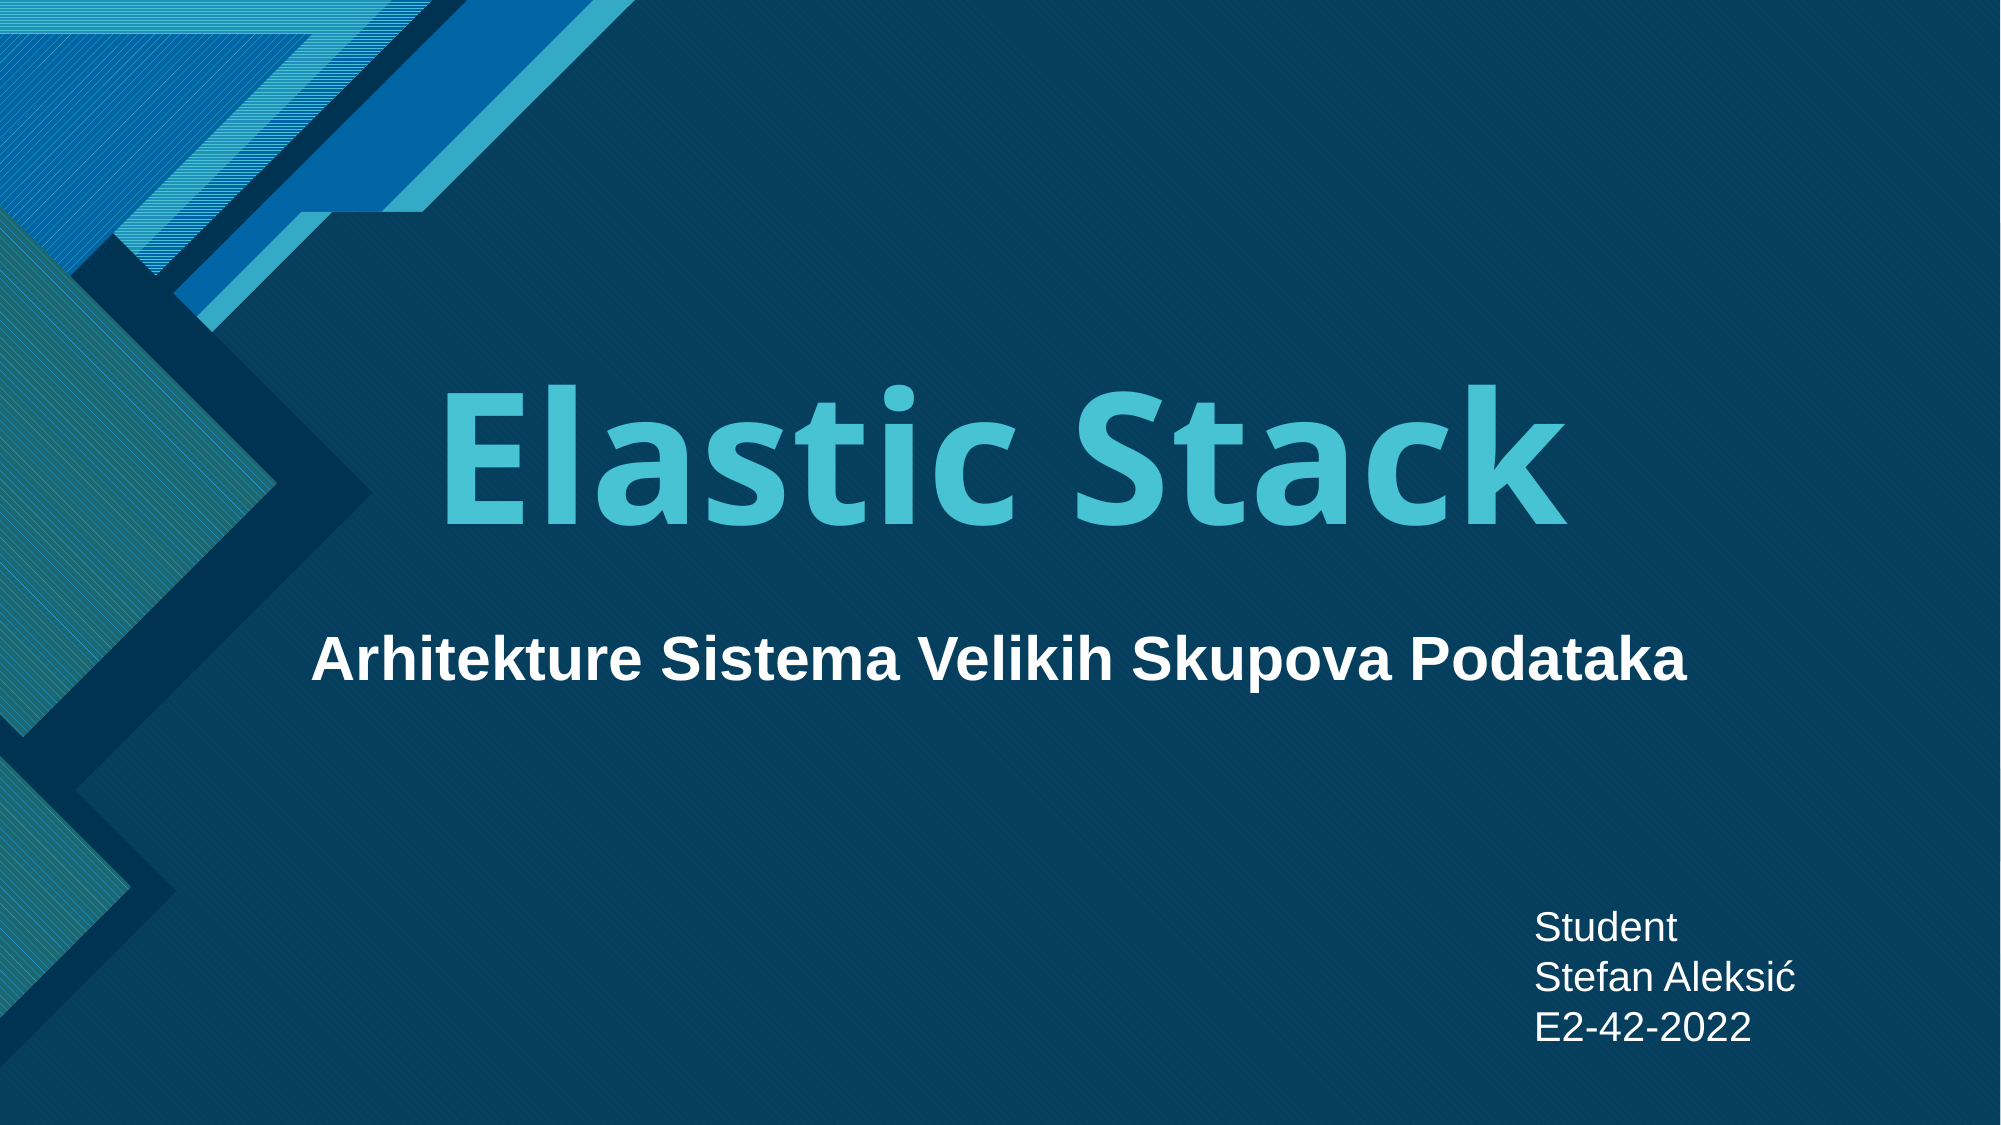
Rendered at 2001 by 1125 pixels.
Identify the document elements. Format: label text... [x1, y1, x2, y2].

title Elastic Stack [232, 229, 1768, 702]
text_box Student Stefan Aleksić E2-42-2022 [1519, 892, 1827, 1057]
text_box Arhitekture Sistema Velikih Skupova Podataka [258, 610, 1742, 701]
